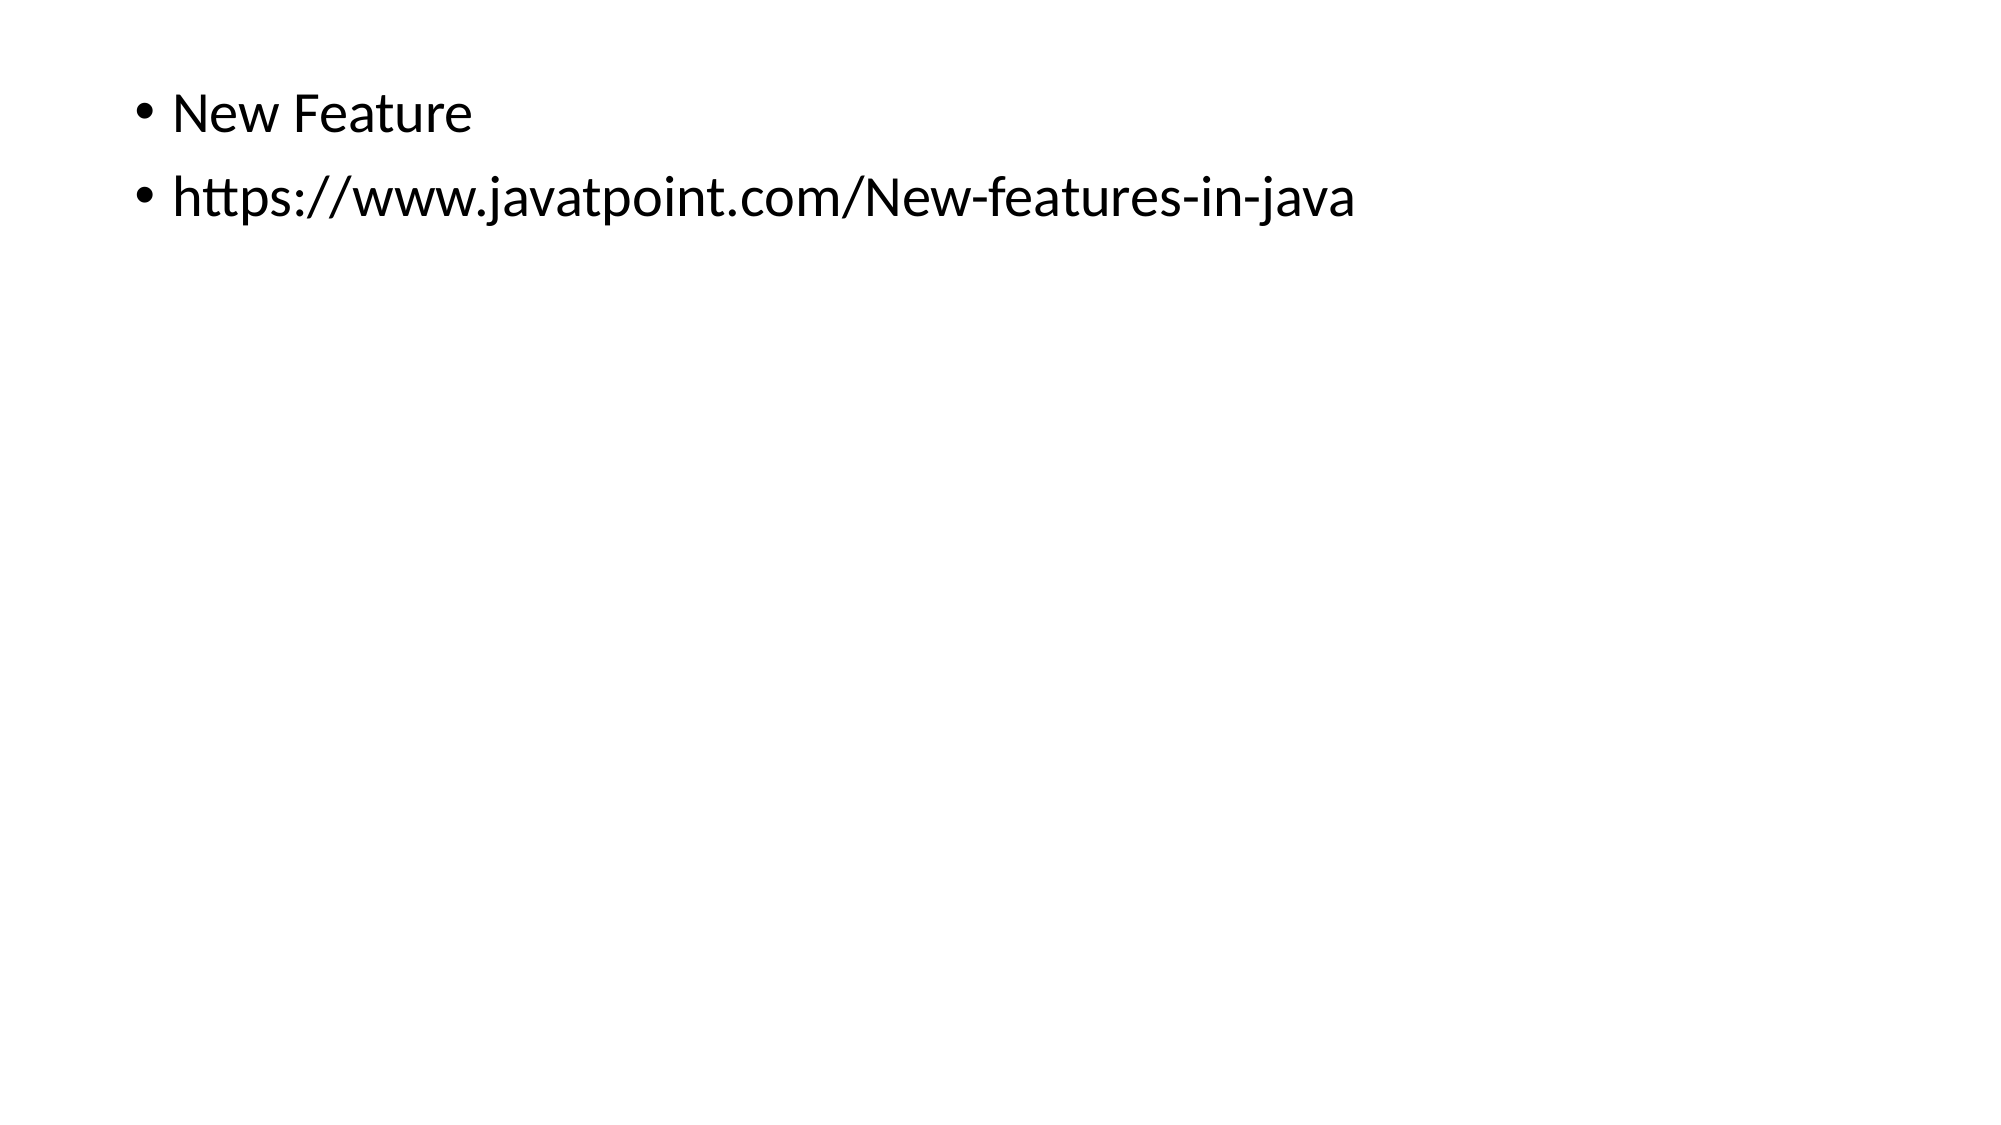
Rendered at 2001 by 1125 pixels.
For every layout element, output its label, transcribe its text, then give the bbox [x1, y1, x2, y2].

list New Feature https://www.javatpoint.com/New-features-in-java [119, 75, 1863, 1014]
